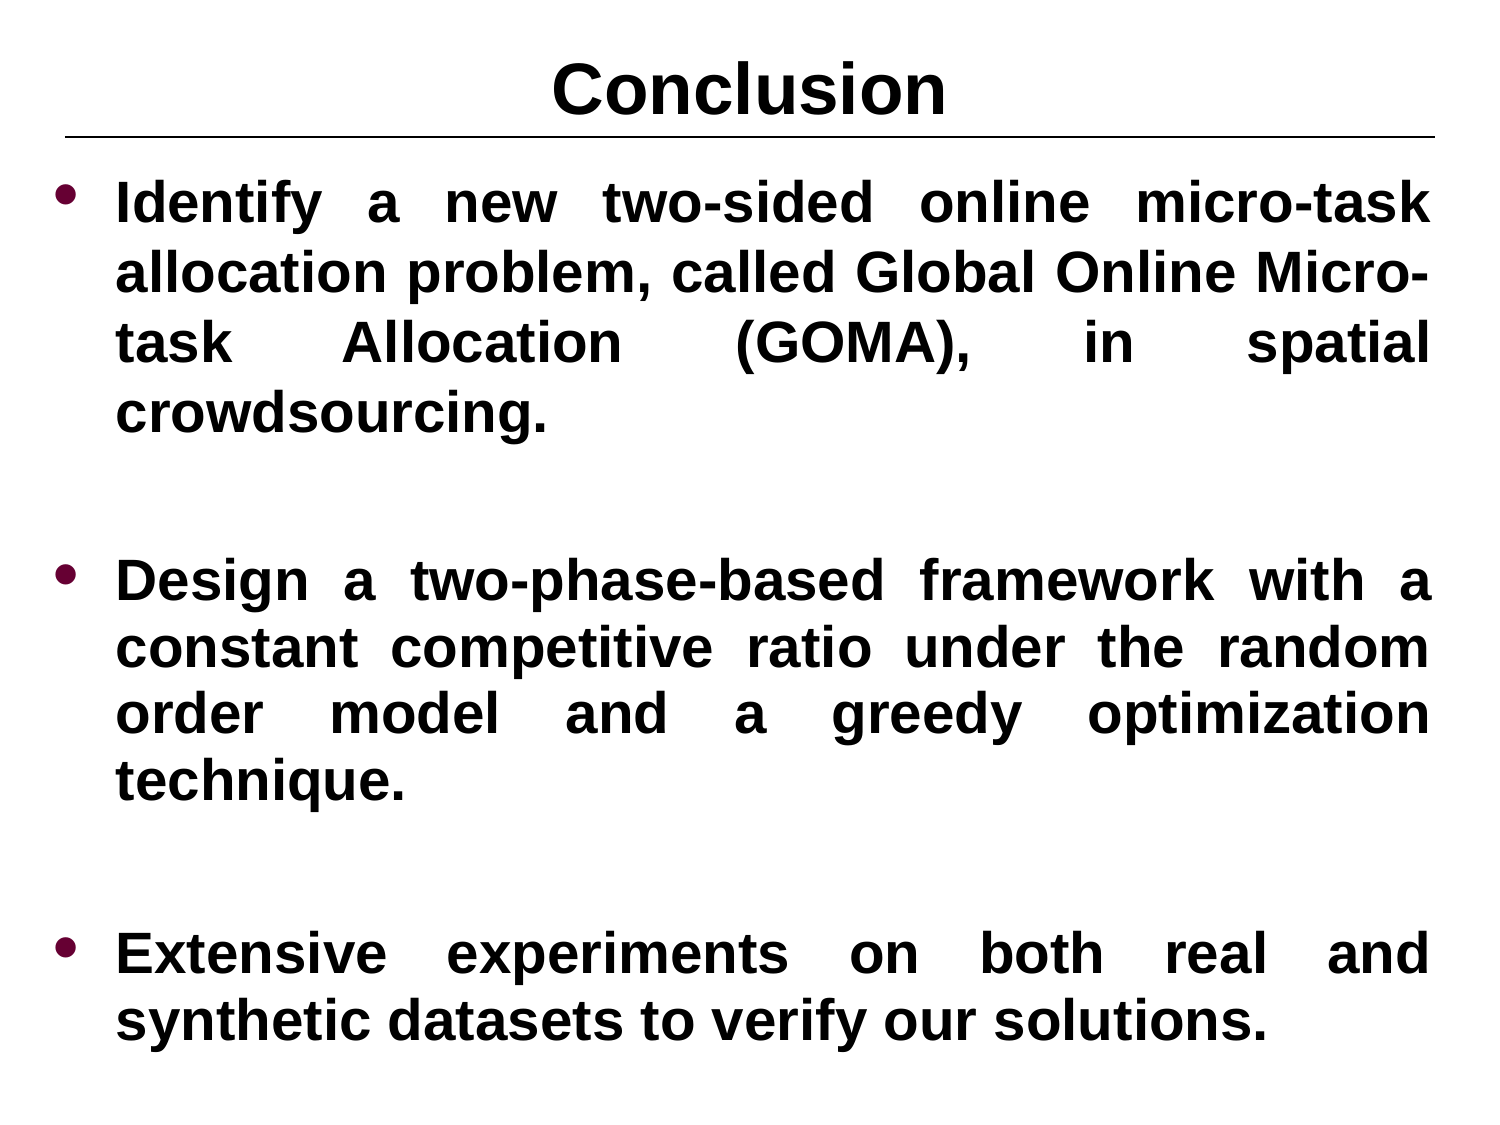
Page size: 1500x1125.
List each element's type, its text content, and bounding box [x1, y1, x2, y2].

text_box Identify a new two-sided online micro-task allocation problem, called Global Online Micro-task Allocation (GOMA), in spatial crowdsourcing. Design a two-phase-based framework with a constant competitive ratio under the random order model and a greedy optimization technique. Extensive experiments on both real and synthetic datasets to verify our solutions. [37, 156, 1447, 1023]
title Conclusion [0, 20, 1500, 138]
